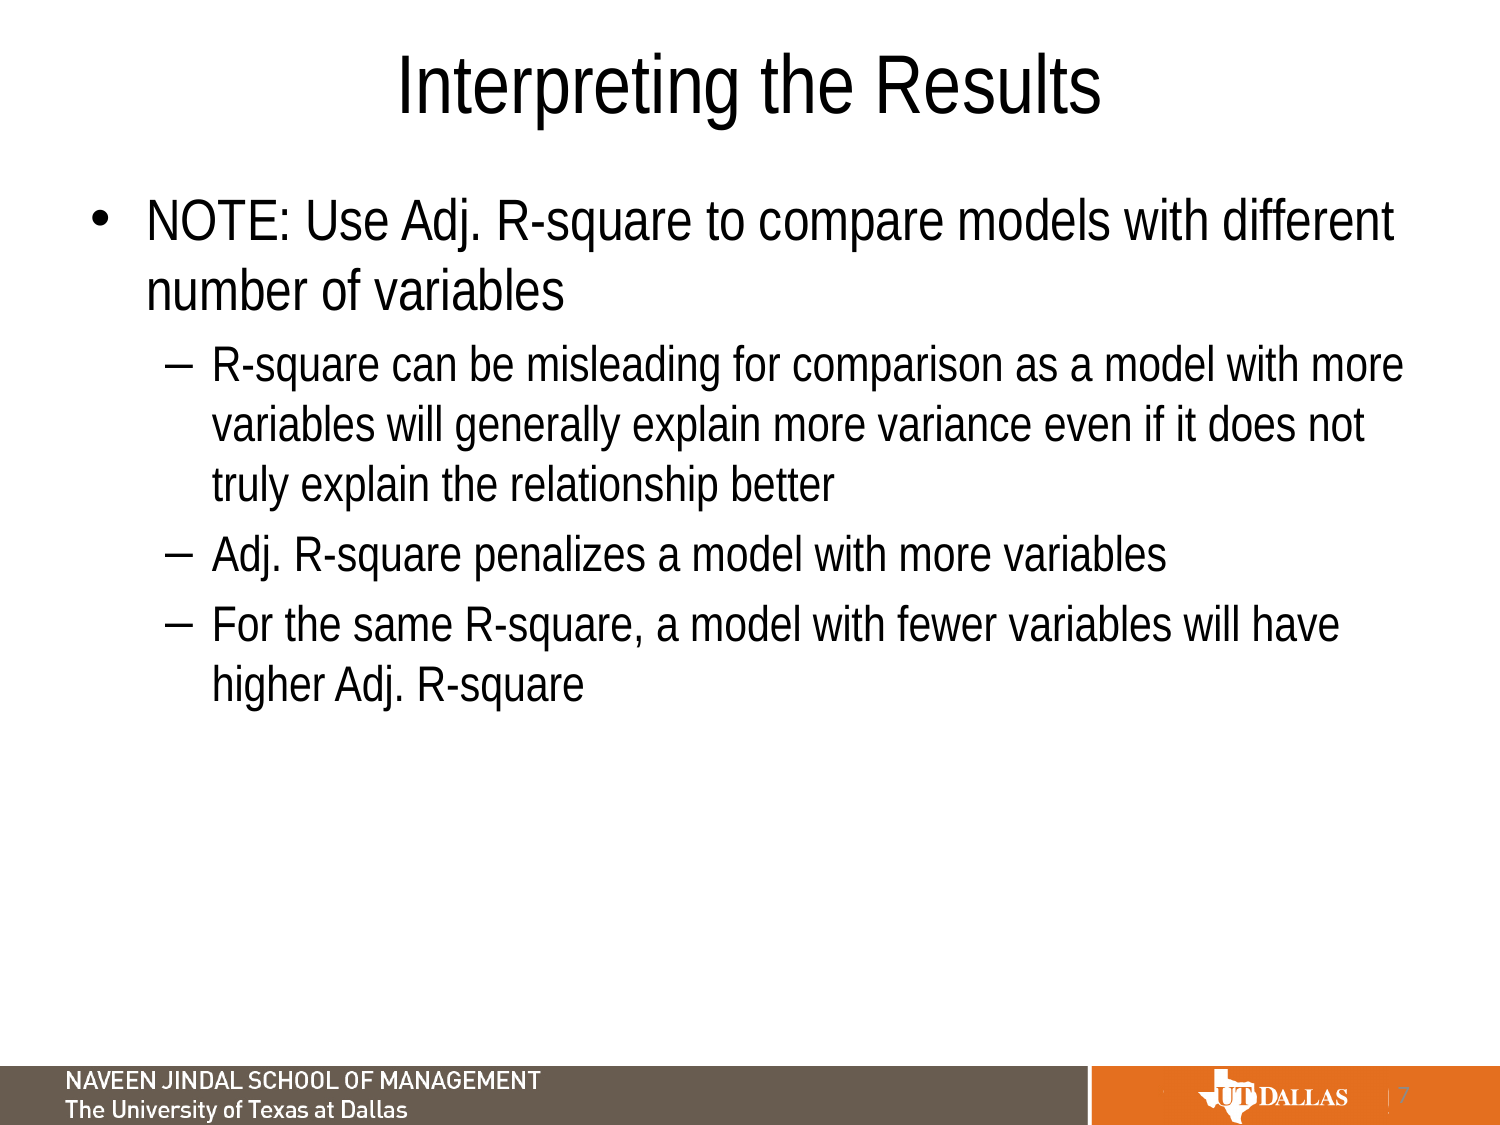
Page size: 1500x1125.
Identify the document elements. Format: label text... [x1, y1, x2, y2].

list NOTE: Use Adj. R-square to compare models with different number of variables R-square can be misleading for comparison as a model with more variables will generally explain more variance even if it does not truly explain the relationship better Adj. R-square penalizes a model with more variables For the same R-square, a model with fewer variables will have higher Adj. R-square [75, 174, 1425, 1042]
title Interpreting the Results [75, 0, 1425, 162]
picture [0, 1066, 1500, 1125]
slide_number 7 [1074, 1063, 1425, 1124]
